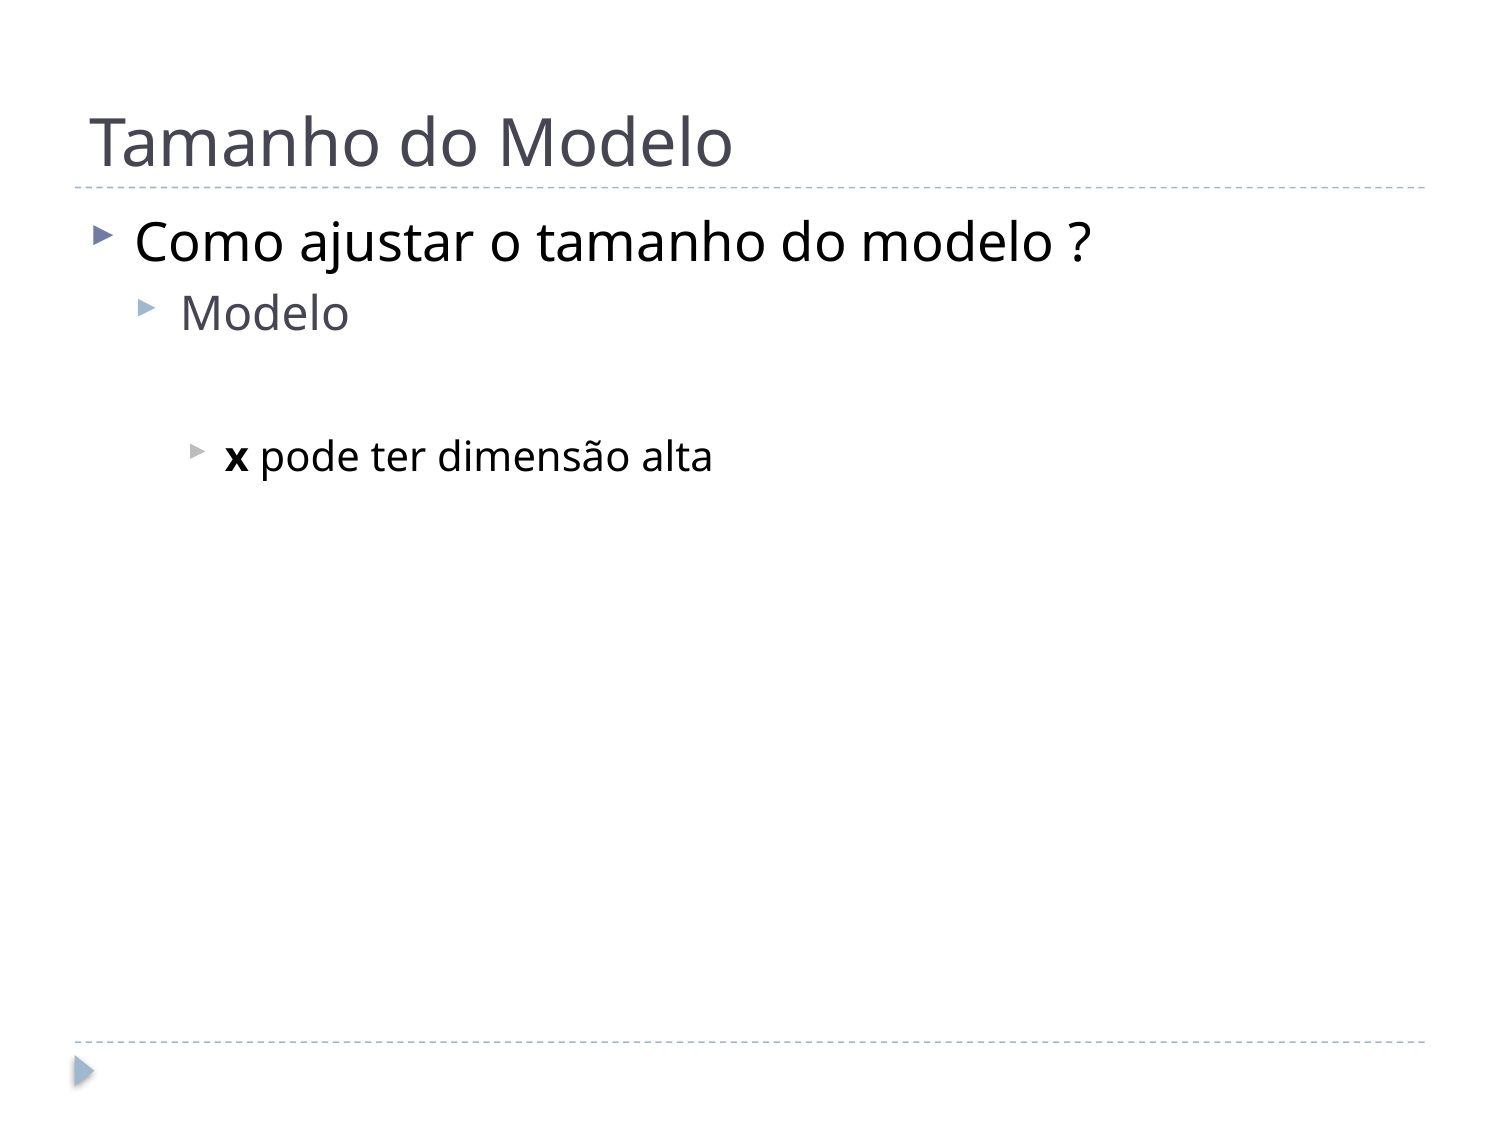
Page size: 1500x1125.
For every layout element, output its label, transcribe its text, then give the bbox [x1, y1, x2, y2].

title Tamanho do Modelo [75, 24, 1425, 188]
